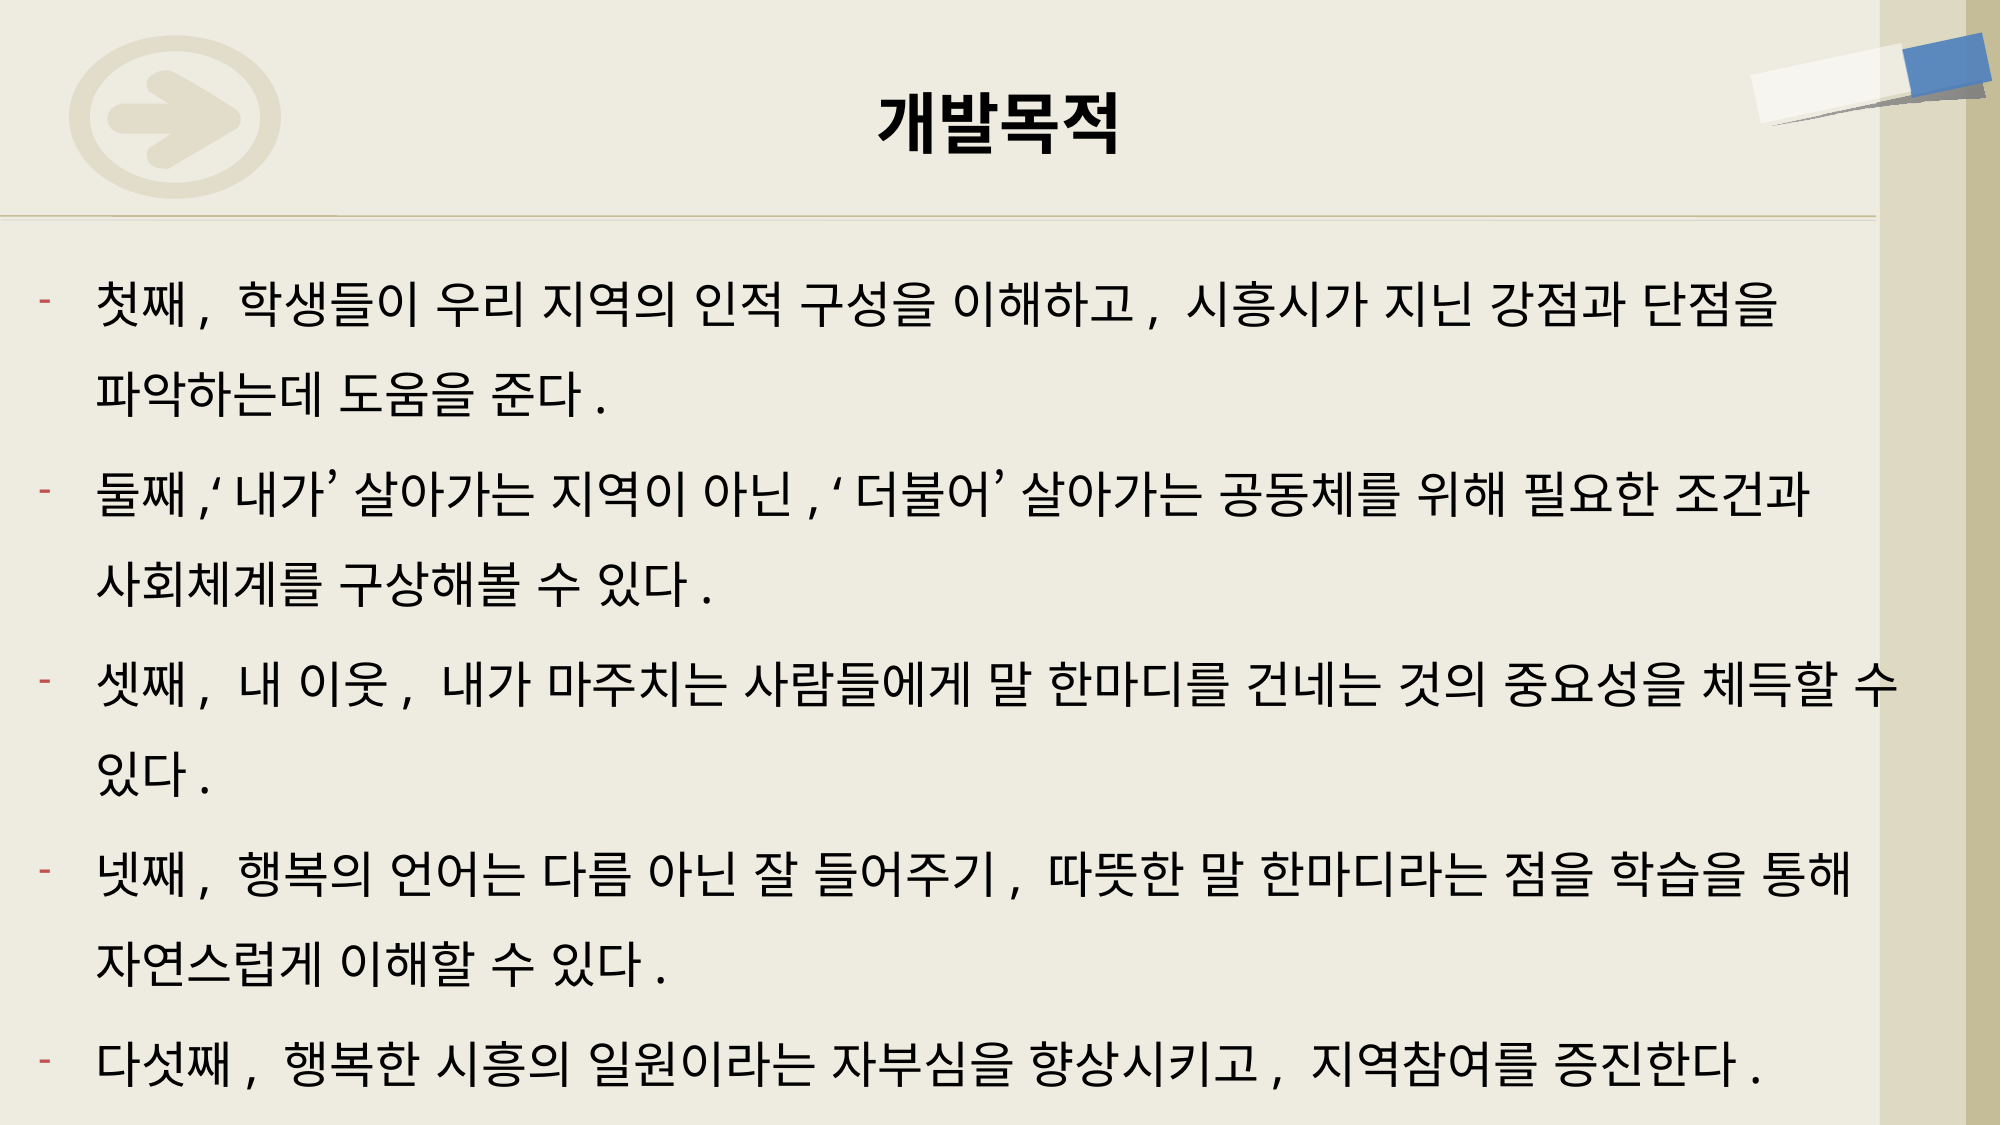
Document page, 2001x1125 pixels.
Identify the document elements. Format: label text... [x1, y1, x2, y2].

list 첫째, 학생들이 우리 지역의 인적 구성을 이해하고, 시흥시가 지닌 강점과 단점을 파악하는데 도움을 준다. 둘째,‘내가’ 살아가는 지역이 아닌, ‘더불어’ 살아가는 공동체를 위해 필요한 조건과 사회체계를 구상해볼 수 있다. 셋째, 내 이웃, 내가 마주치는 사람들에게 말 한마디를 건네는 것의 중요성을 체득할 수 있다. 넷째, 행복의 언어는 다름 아닌 잘 들어주기, 따뜻한 말 한마디라는 점을 학습을 통해 자연스럽게 이해할 수 있다. 다섯째, 행복한 시흥의 일원이라는 자부심을 향상시키고, 지역참여를 증진한다. [23, 235, 1977, 716]
text_box 개발목적 [137, 18, 1863, 236]
